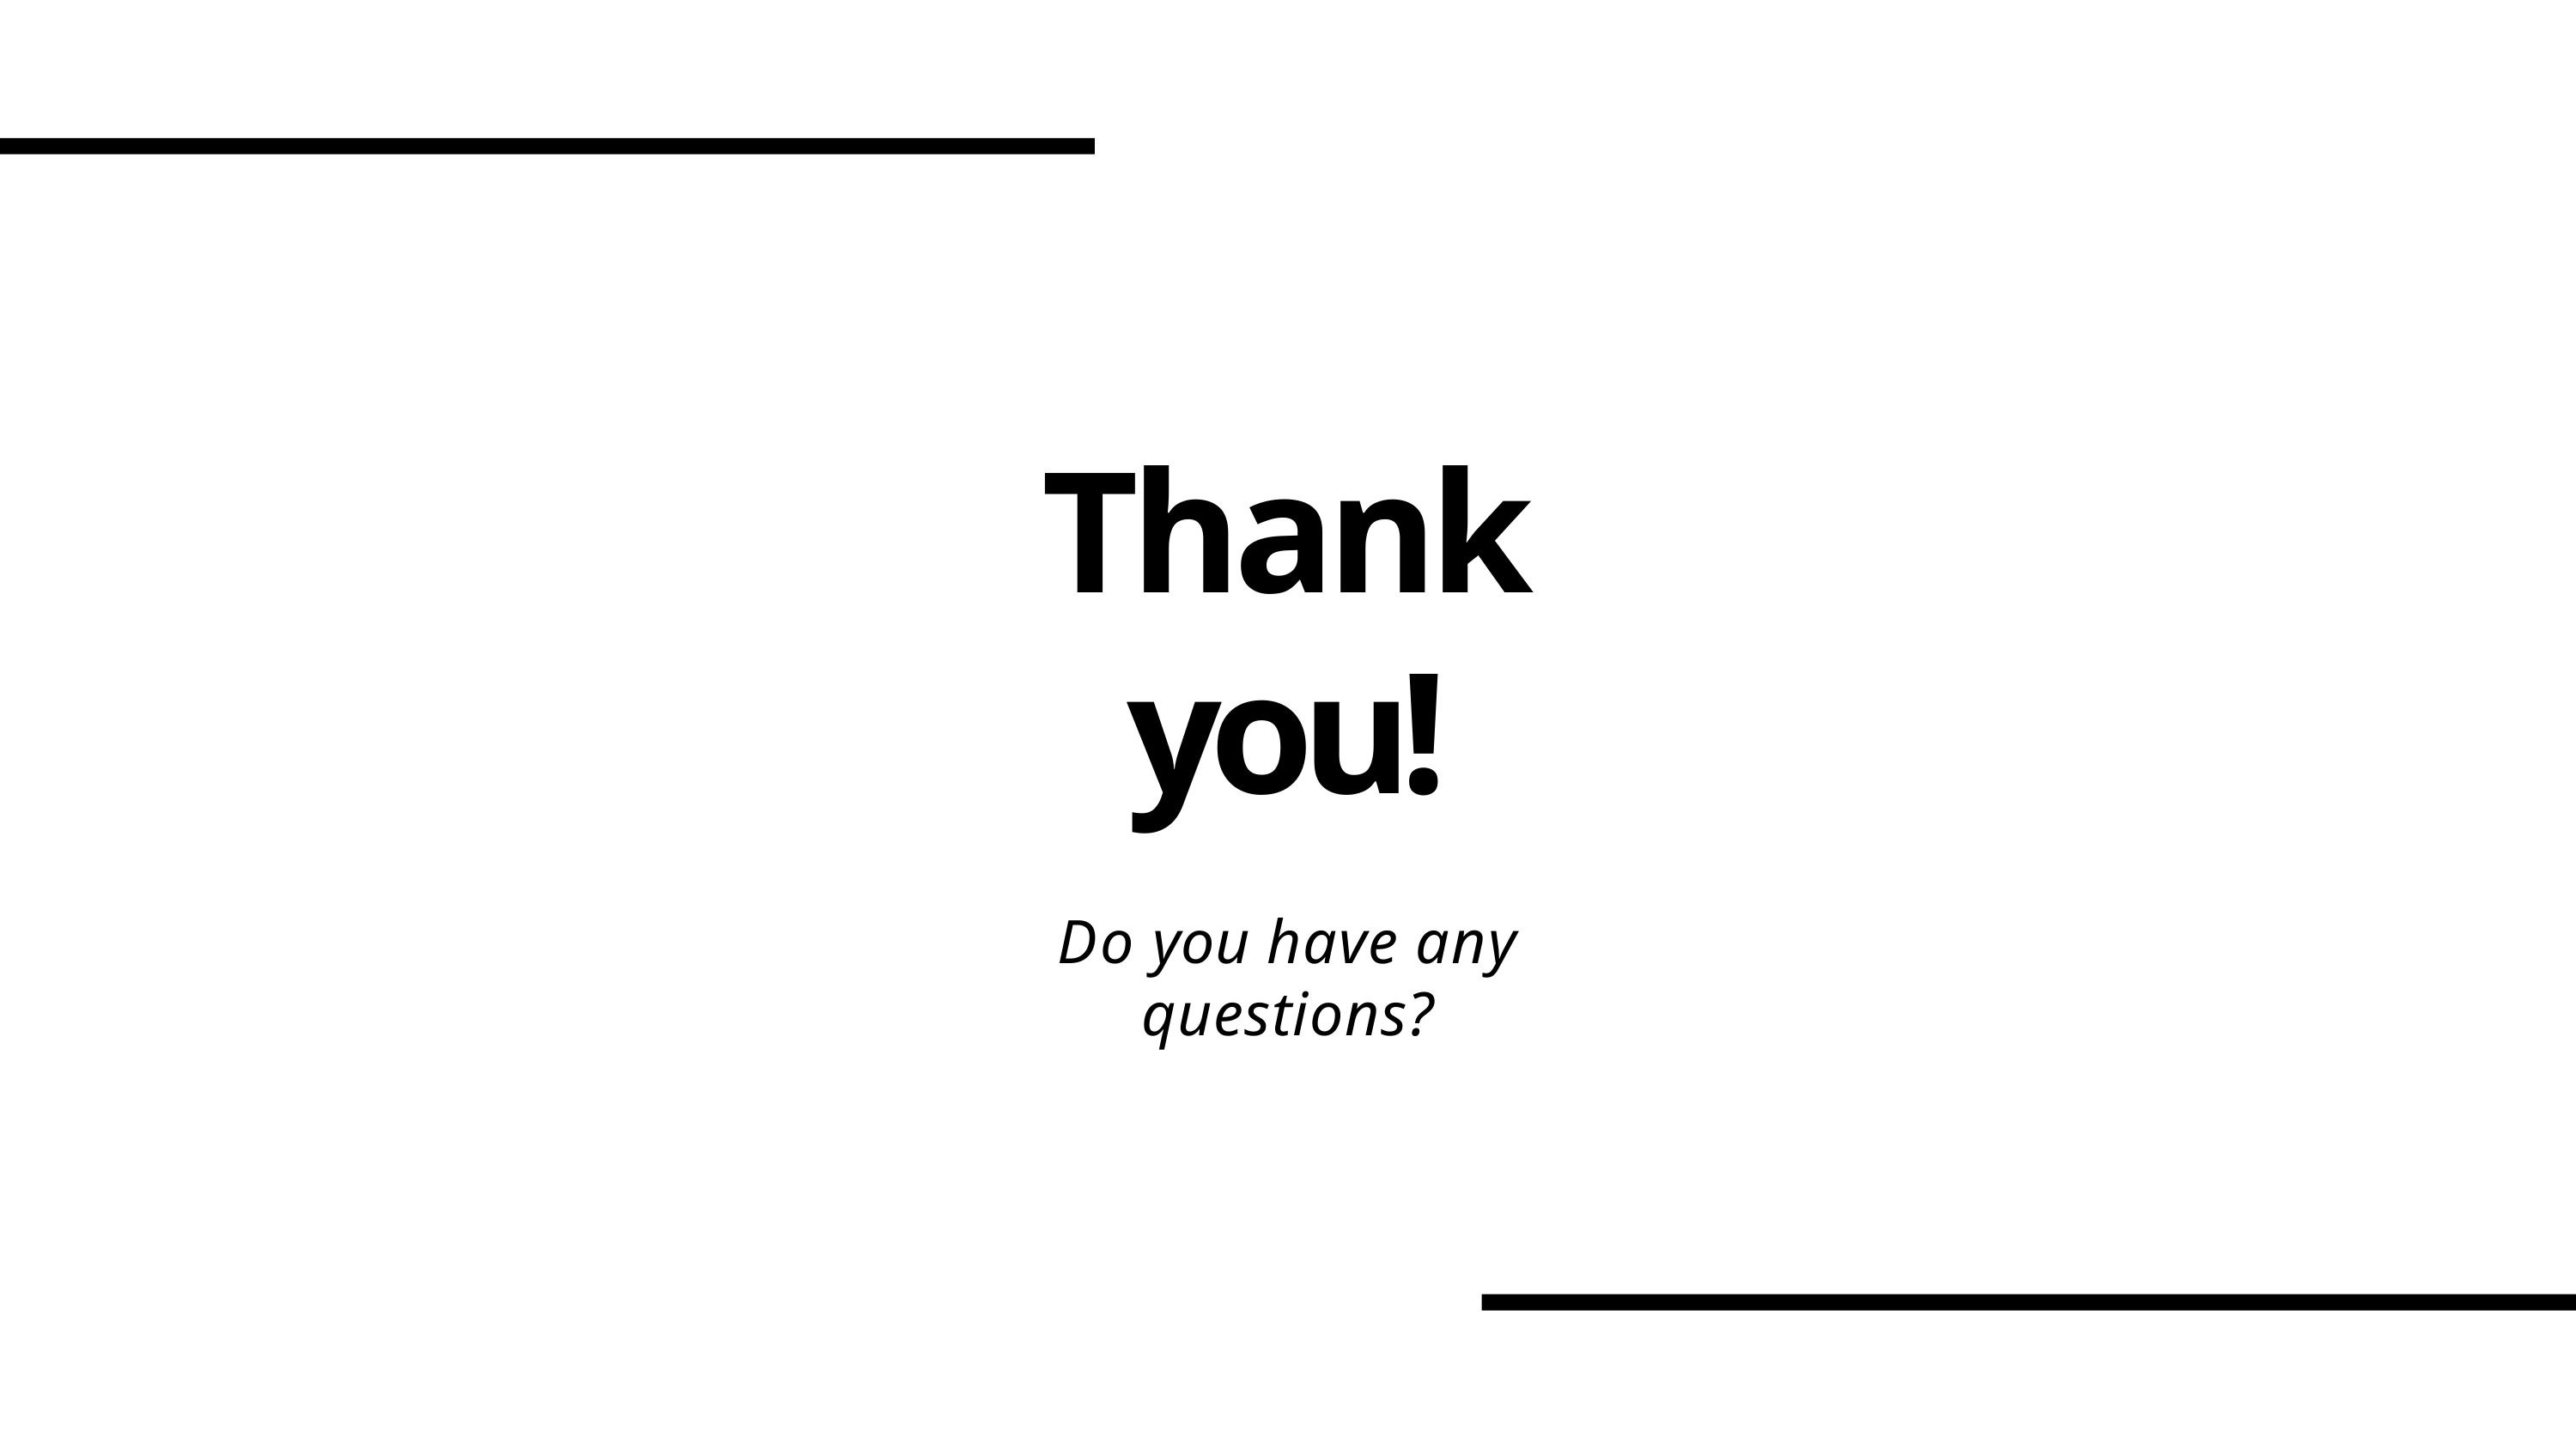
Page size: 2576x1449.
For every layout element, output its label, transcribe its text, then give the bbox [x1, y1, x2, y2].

title Thank you! Do you have any questions? [930, 402, 1646, 1048]
text_box [0, 137, 1095, 155]
text_box [1481, 1294, 2576, 1311]
